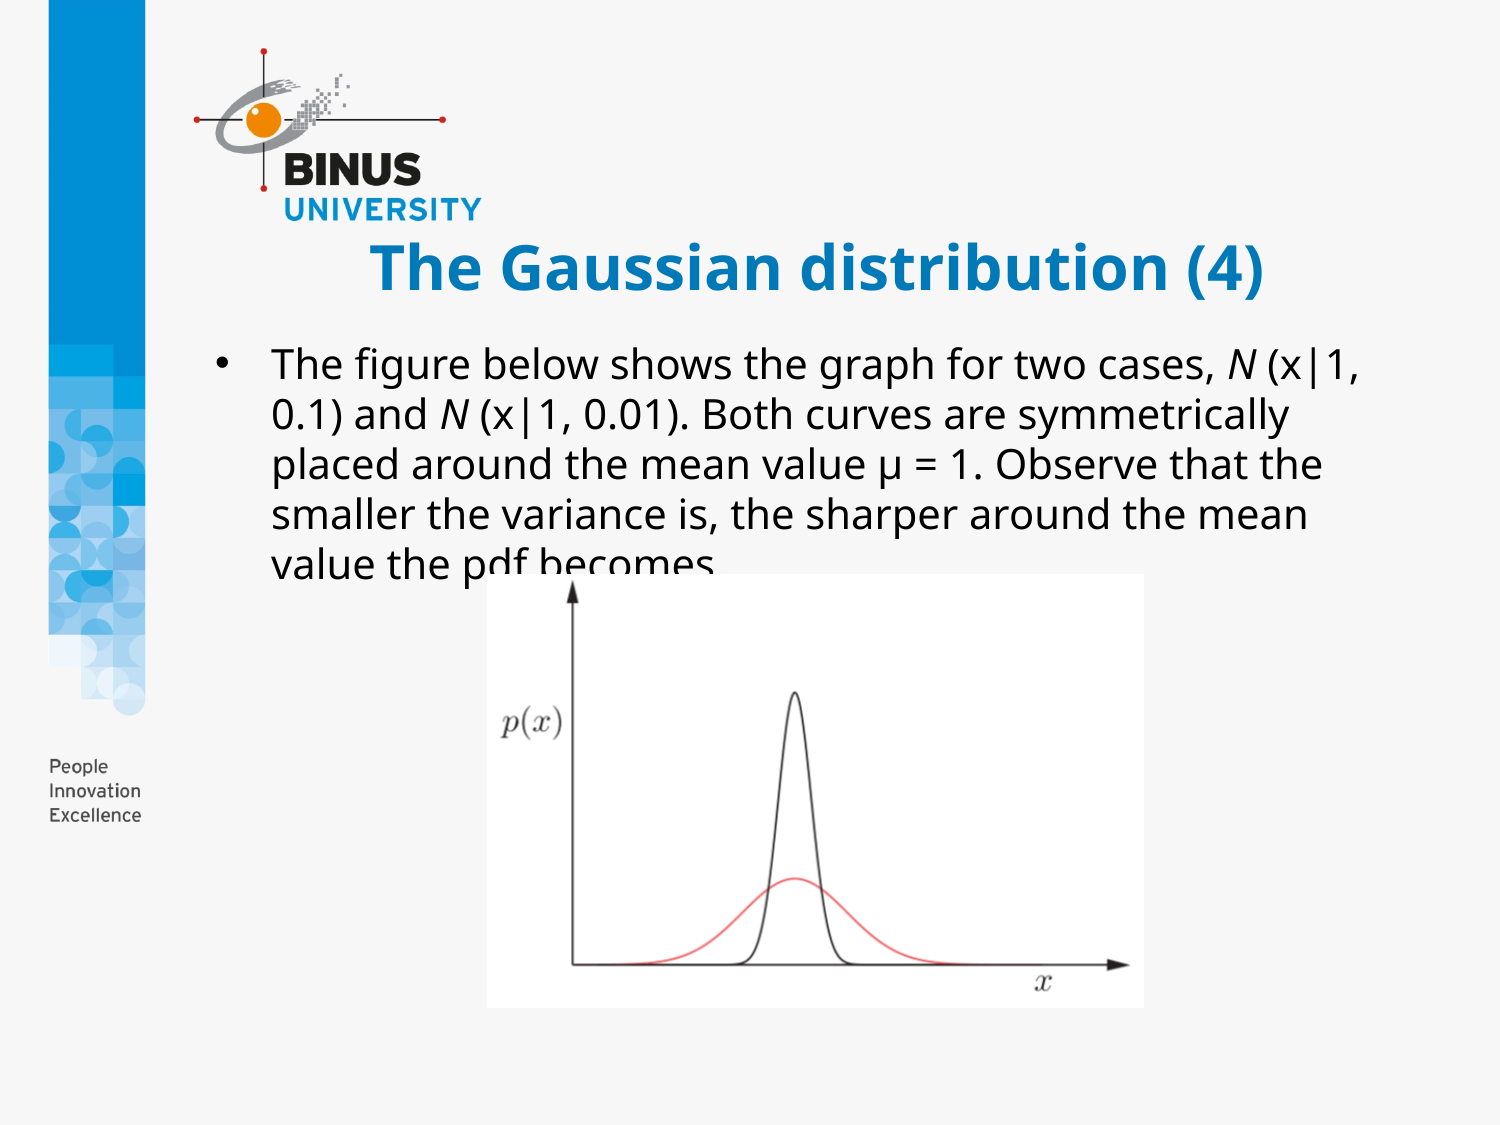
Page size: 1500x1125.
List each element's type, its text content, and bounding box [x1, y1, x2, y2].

list The figure below shows the graph for two cases, N (x|1, 0.1) and N (x|1, 0.01). Both curves are symmetrically placed around the mean value μ = 1. Observe that the smaller the variance is, the sharper around the mean value the pdf becomes. [200, 329, 1436, 1062]
picture [487, 574, 1144, 1009]
title The Gaussian distribution (4) [200, 200, 1435, 329]
picture [0, 0, 1500, 845]
